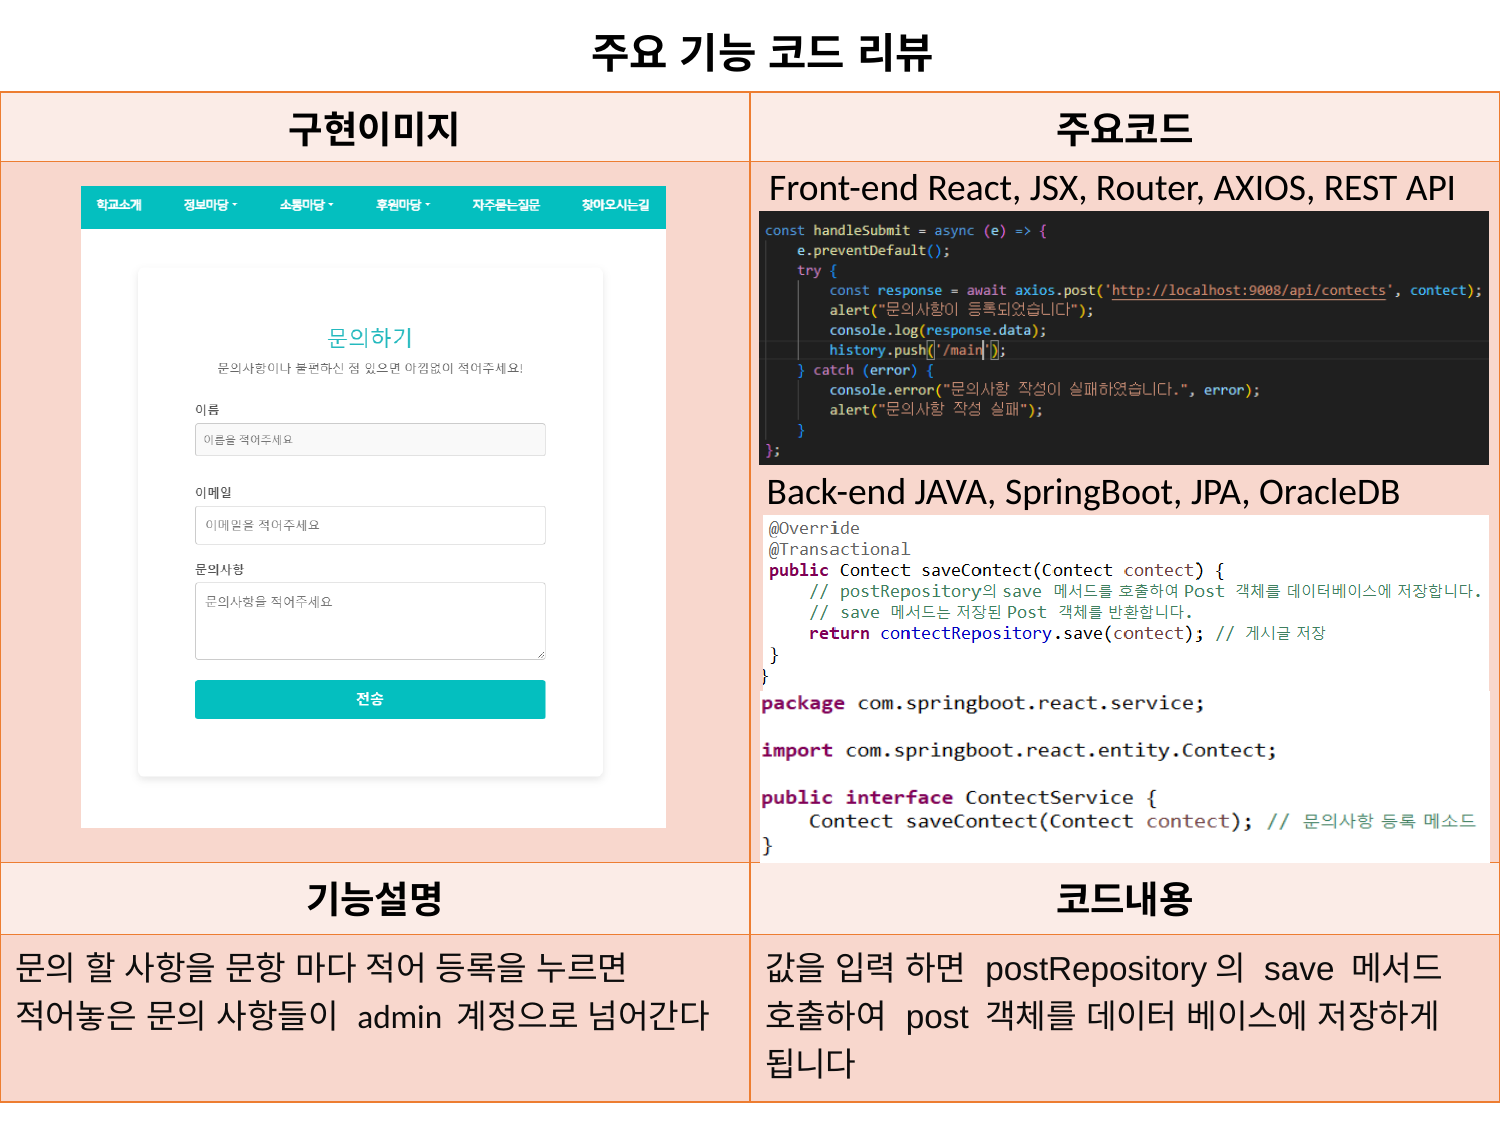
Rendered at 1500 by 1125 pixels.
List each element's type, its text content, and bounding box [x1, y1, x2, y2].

table_header 코드내용 [751, 863, 1499, 934]
table_cell 문의 할 사항을 문항 마다 적어 등록을 누르면 적어놓은 문의 사항들이 admin 계정으로 넘어간다 [1, 935, 749, 1101]
picture [760, 515, 1490, 863]
text_box Front-end React, JSX, Router, AXIOS, REST API [754, 155, 1472, 216]
table_cell [1, 162, 749, 862]
table_cell [751, 520, 763, 862]
table_header 구현이미지 [1, 93, 496, 161]
picture [759, 211, 1489, 465]
text_box Back-end JAVA, SpringBoot, JPA, OracleDB [751, 460, 1417, 520]
table_header 기능설명 [1, 863, 749, 934]
table_cell [751, 185, 759, 460]
table_header 주요코드 [1041, 93, 1499, 161]
text_box 주요 기능 코드 리뷰 [496, 19, 1041, 185]
table_cell [1417, 162, 1499, 862]
table_cell 값을 입력 하면 postRepository의 save 메서드 호출하여 post 객체를 데이터 베이스에 저장하게 됩니다 [751, 935, 1499, 1101]
picture [81, 186, 666, 828]
